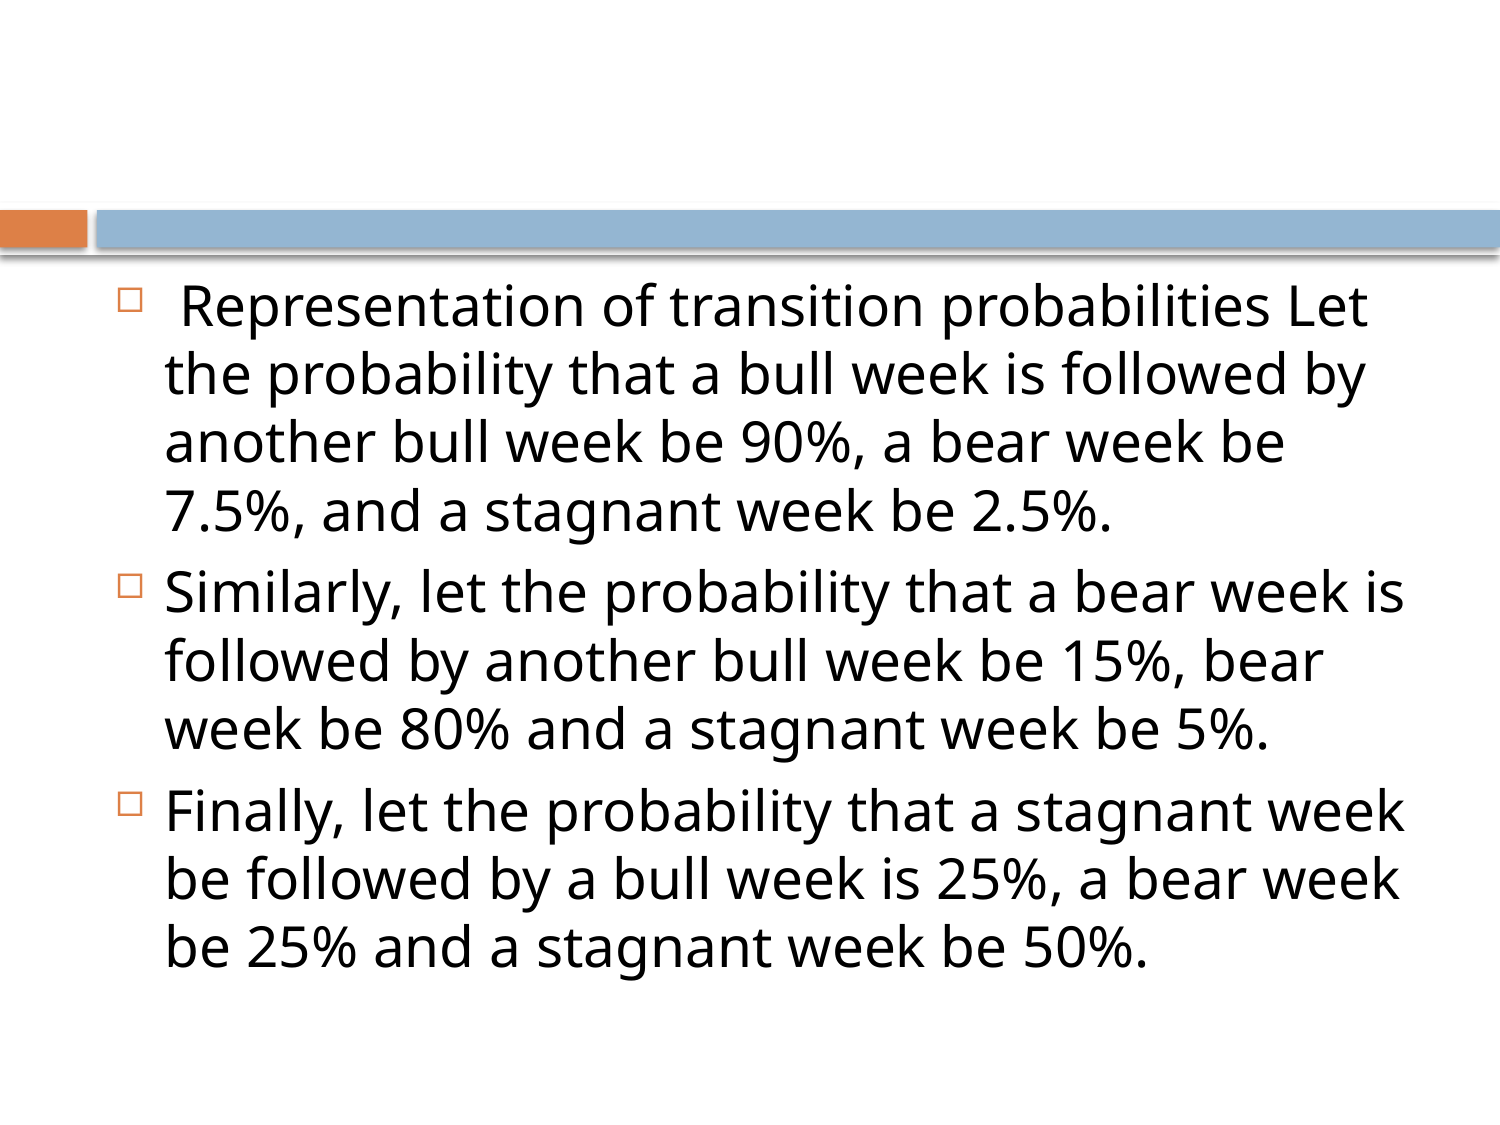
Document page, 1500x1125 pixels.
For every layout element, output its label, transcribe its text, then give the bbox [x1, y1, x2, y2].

list Representation of transition probabilities Let the probability that a bull week is followed by another bull week be 90%, a bear week be 7.5%, and a stagnant week be 2.5%. Similarly, let the probability that a bear week is followed by another bull week be 15%, bear week be 80% and a stagnant week be 5%. Finally, let the probability that a stagnant week be followed by a bull week is 25%, a bear week be 25% and a stagnant week be 50%. [100, 262, 1438, 1000]
